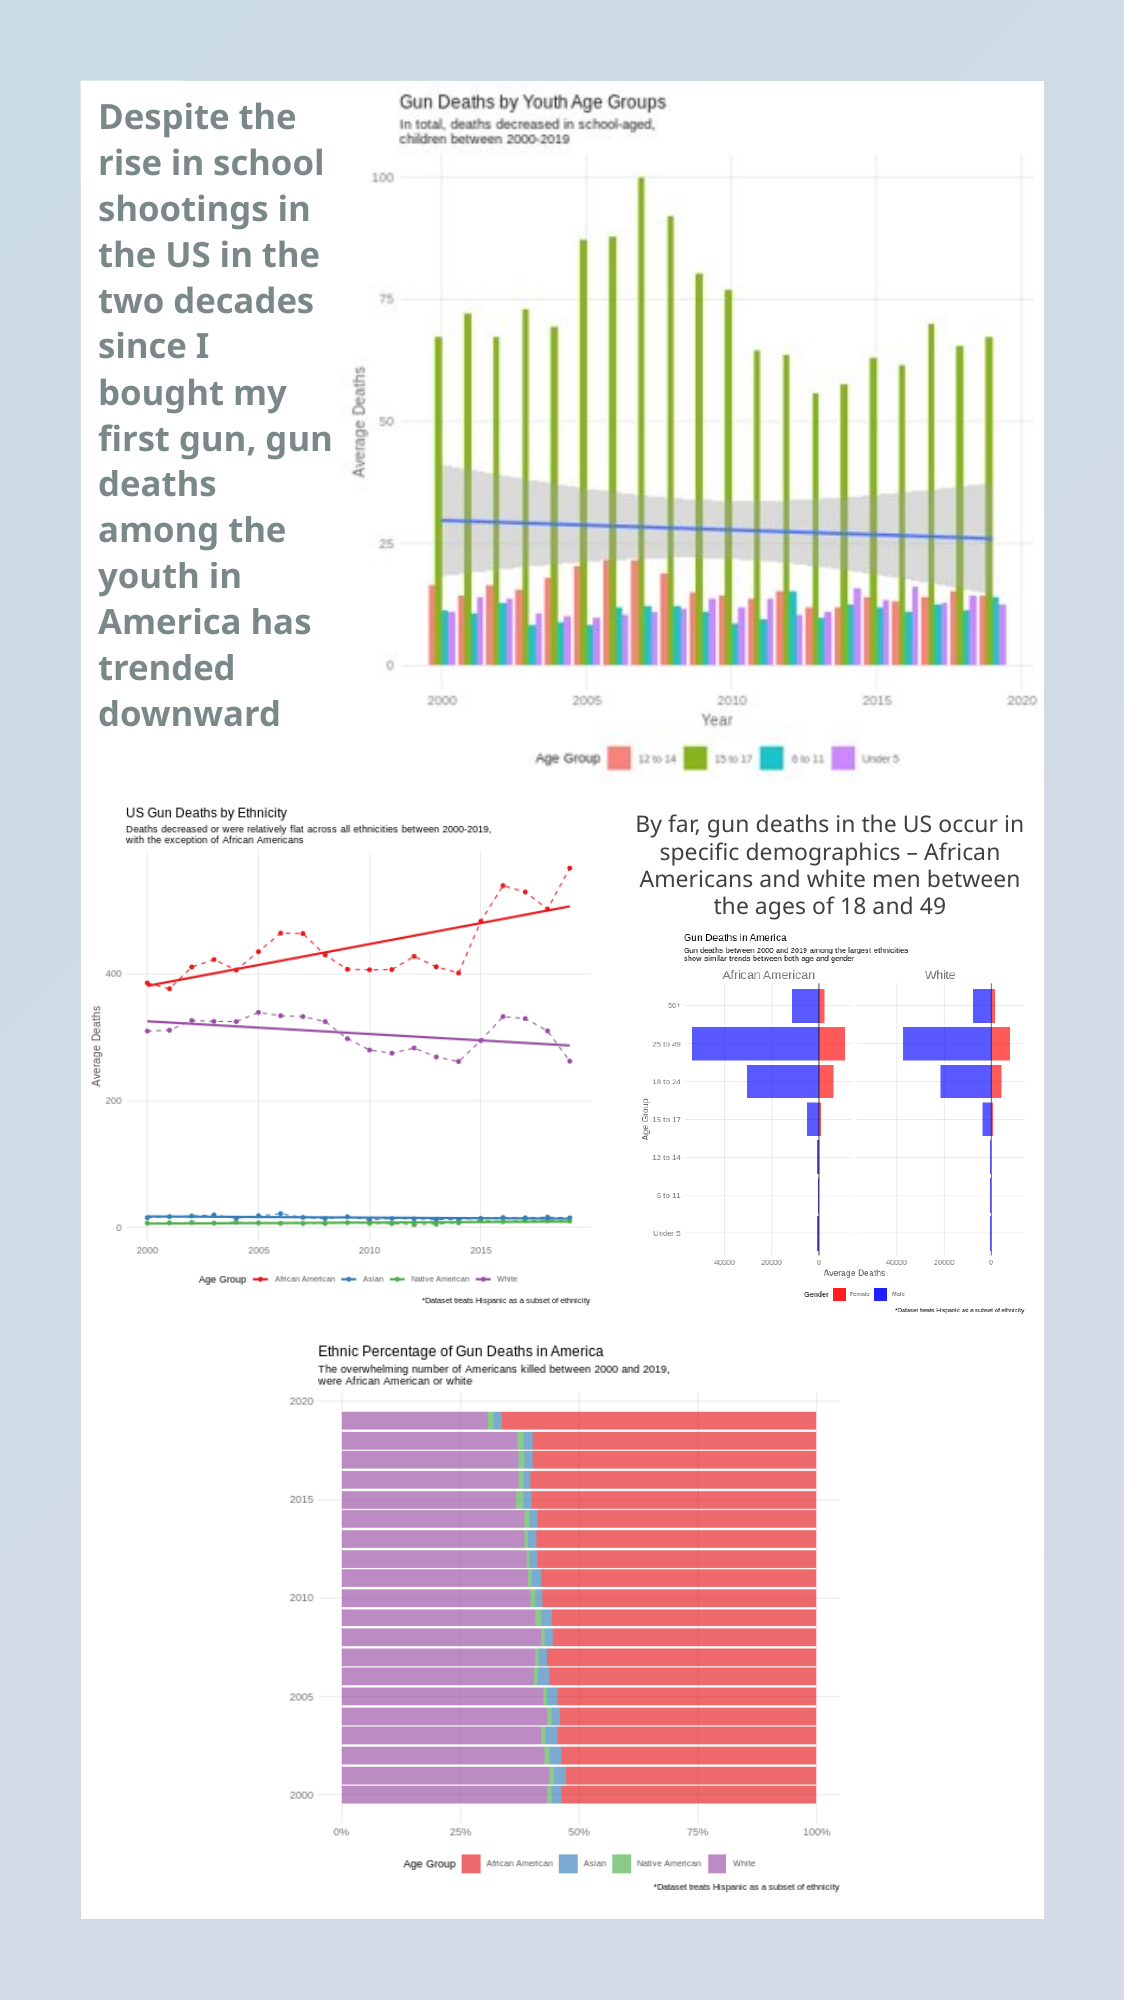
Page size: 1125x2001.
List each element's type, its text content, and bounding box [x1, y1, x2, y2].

picture [278, 1335, 847, 1903]
picture [340, 82, 1043, 791]
text_box Despite the rise in school shootings in the US in the two decades since I bought my first gun, gun deaths among the youth in America has trended downward [83, 82, 340, 743]
text_box [0, 0, 1125, 2000]
text_box [82, 82, 1043, 1918]
text_box By far, gun deaths in the US occur in specific demographics – African Americans and white men between the ages of 18 and 49 [619, 805, 1041, 924]
picture [634, 926, 1029, 1321]
picture [82, 798, 597, 1315]
